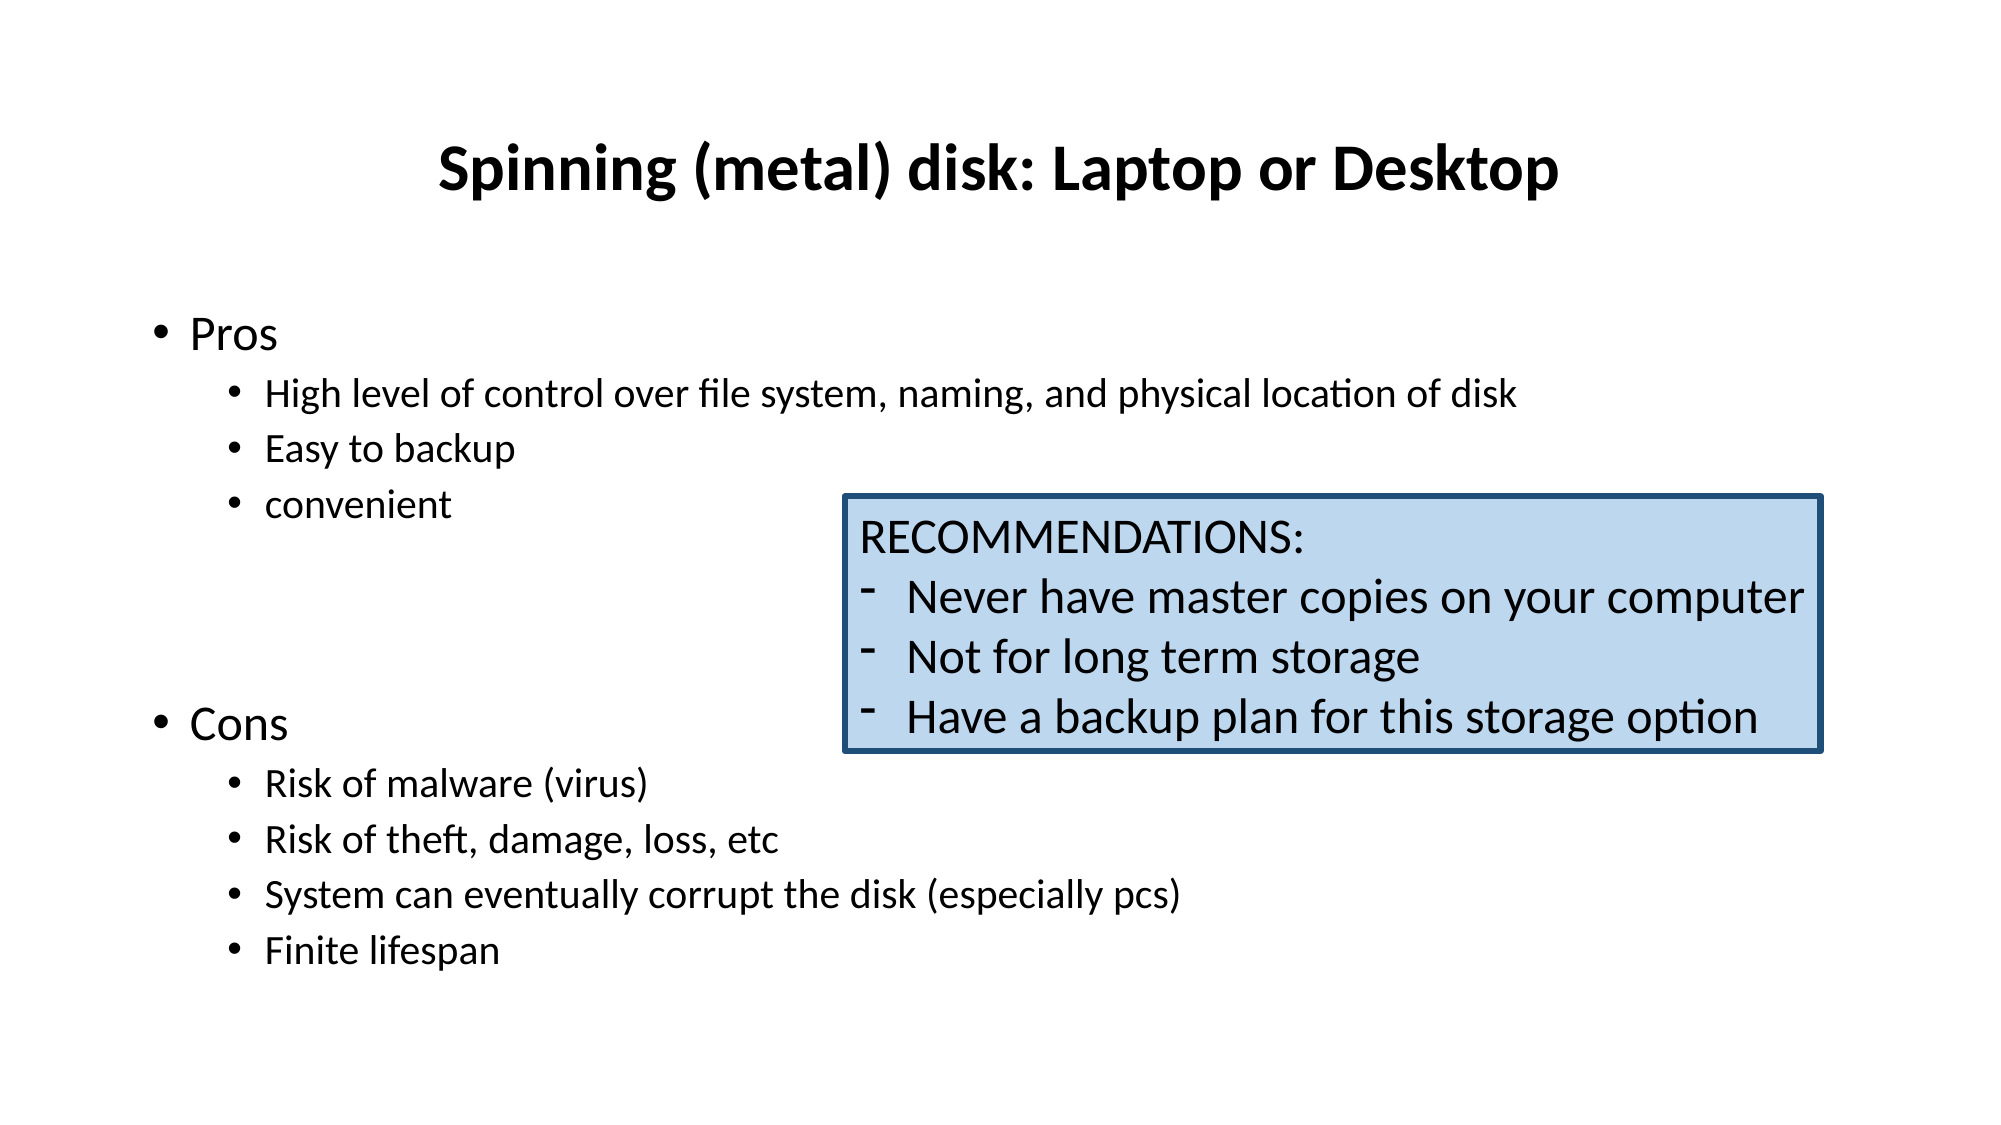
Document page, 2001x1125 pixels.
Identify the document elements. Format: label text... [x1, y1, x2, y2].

list Pros High level of control over file system, naming, and physical location of disk Easy to backup convenient Cons Risk of malware (virus) Risk of theft, damage, loss, etc System can eventually corrupt the disk (especially pcs) Finite lifespan [137, 299, 1863, 1014]
text_box RECOMMENDATIONS: Never have master copies on your computer Not for long term storage Have a backup plan for this storage option [844, 496, 1821, 752]
title Spinning (metal) disk: Laptop or Desktop [137, 59, 1863, 278]
